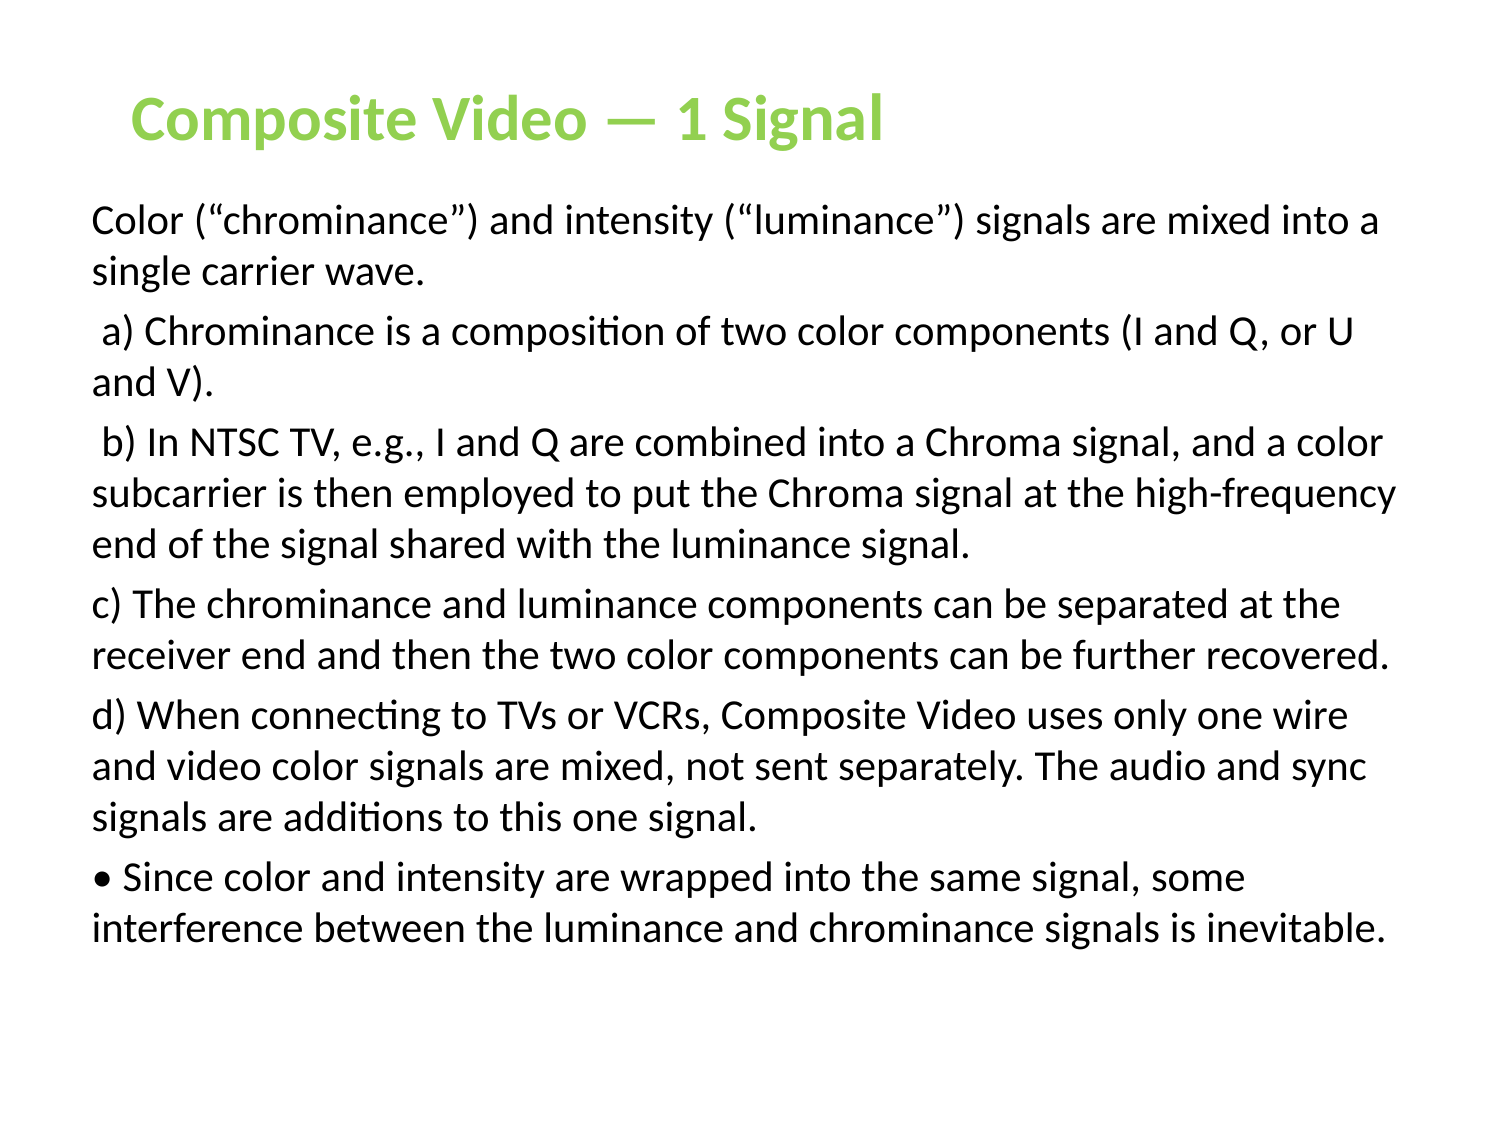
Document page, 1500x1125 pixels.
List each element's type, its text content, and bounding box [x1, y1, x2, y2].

subtitle Color (“chrominance”) and intensity (“luminance”) signals are mixed into a single carrier wave. a) Chrominance is a composition of two color components (I and Q, or U and V). b) In NTSC TV, e.g., I and Q are combined into a Chroma signal, and a color subcarrier is then employed to put the Chroma signal at the high-frequency end of the signal shared with the luminance signal. c) The chrominance and luminance components can be separated at the receiver end and then the two color components can be further recovered. d) When connecting to TVs or VCRs, Composite Video uses only one wire and video color signals are mixed, not sent separately. The audio and sync signals are additions to this one signal. • Since color and intensity are wrapped into the same signal, some interference between the luminance and chrominance signals is inevitable. [76, 184, 1424, 1035]
title Composite Video — 1 Signal [112, 30, 904, 184]
